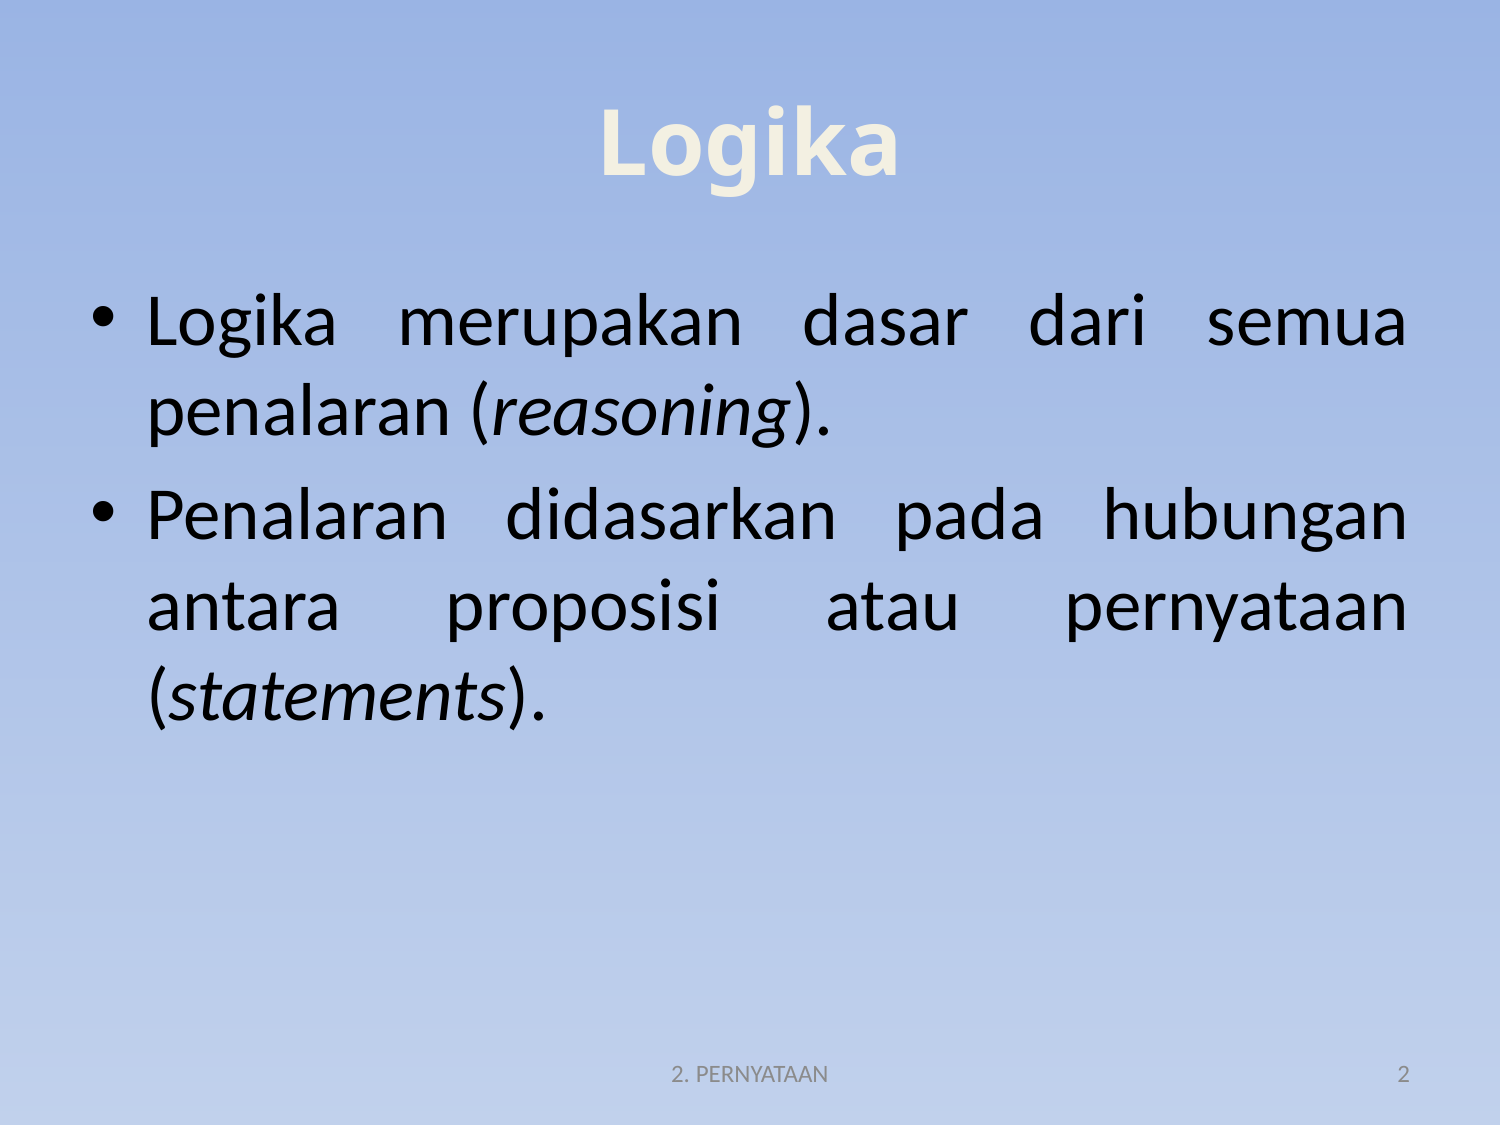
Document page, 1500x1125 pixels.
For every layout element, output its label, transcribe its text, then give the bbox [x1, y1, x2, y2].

slide_number 2 [1074, 1042, 1425, 1103]
list Logika merupakan dasar dari semua penalaran (reasoning). Penalaran didasarkan pada hubungan antara proposisi atau pernyataan (statements). [74, 262, 1426, 1006]
title Logika [74, 44, 1426, 233]
footer 2. PERNYATAAN [512, 1042, 988, 1103]
